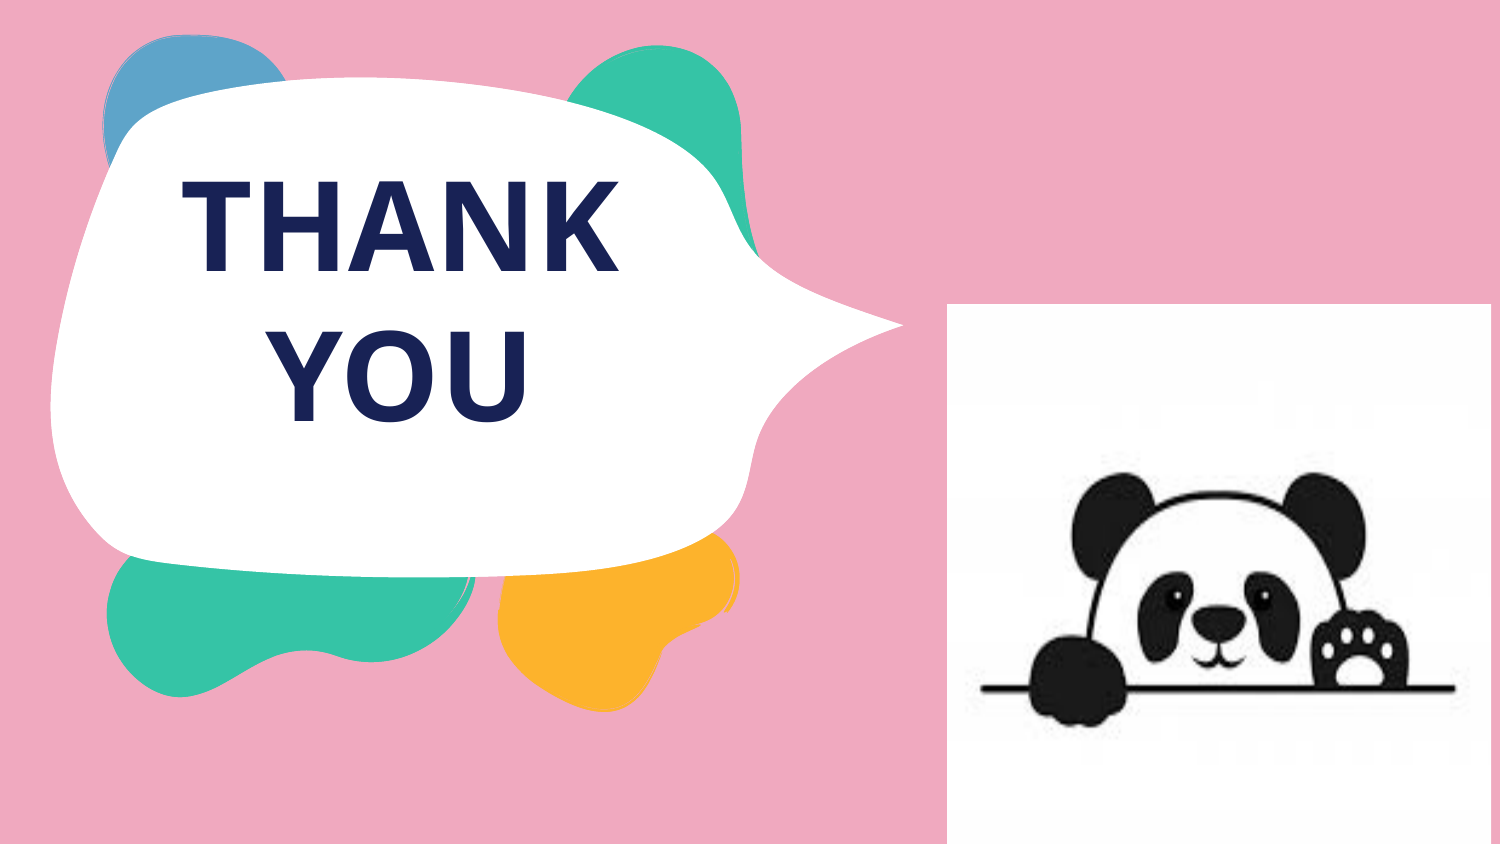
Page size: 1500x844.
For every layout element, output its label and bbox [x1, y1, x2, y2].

text_box [61, 305, 506, 694]
text_box [69, 58, 512, 426]
picture [946, 304, 1492, 844]
text_box [511, 484, 761, 693]
text_box [818, 294, 904, 367]
text_box [511, 87, 813, 476]
text_box [50, 348, 56, 456]
